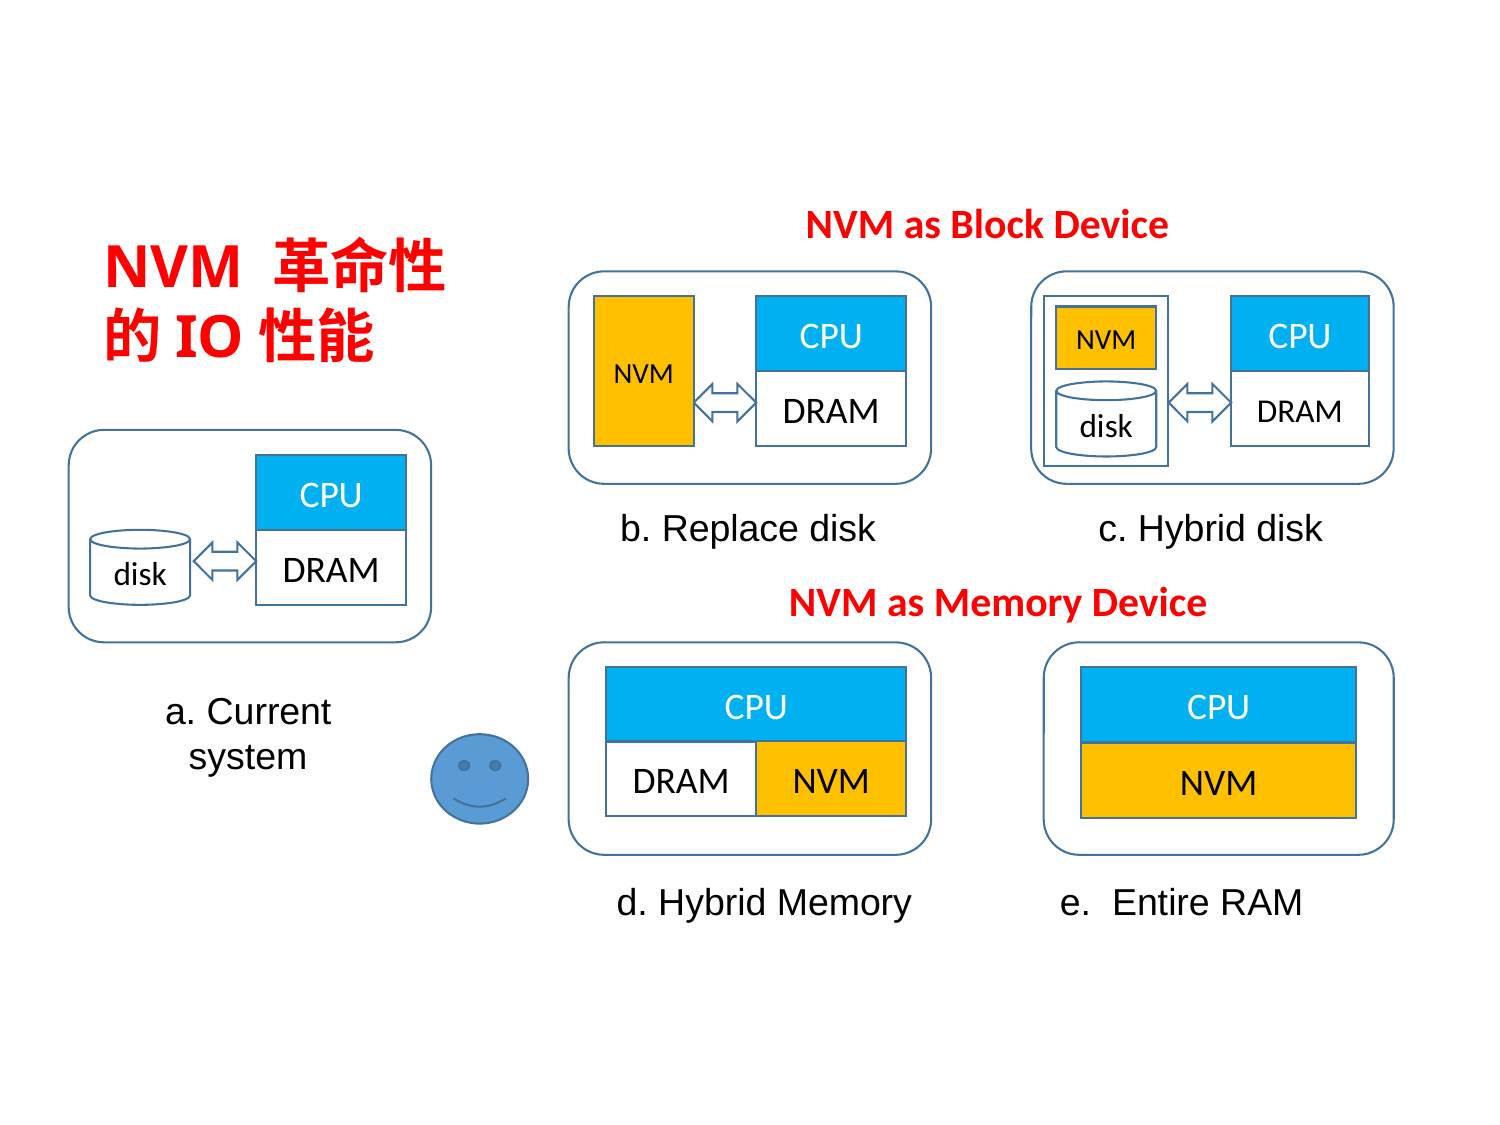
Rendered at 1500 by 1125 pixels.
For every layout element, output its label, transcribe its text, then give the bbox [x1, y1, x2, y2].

text_box [67, 428, 433, 644]
text_box [430, 733, 530, 825]
text_box a. Current system [90, 679, 407, 785]
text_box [568, 567, 1394, 932]
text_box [568, 189, 1394, 555]
text_box NVM 革命性的IO性能 [88, 222, 466, 377]
